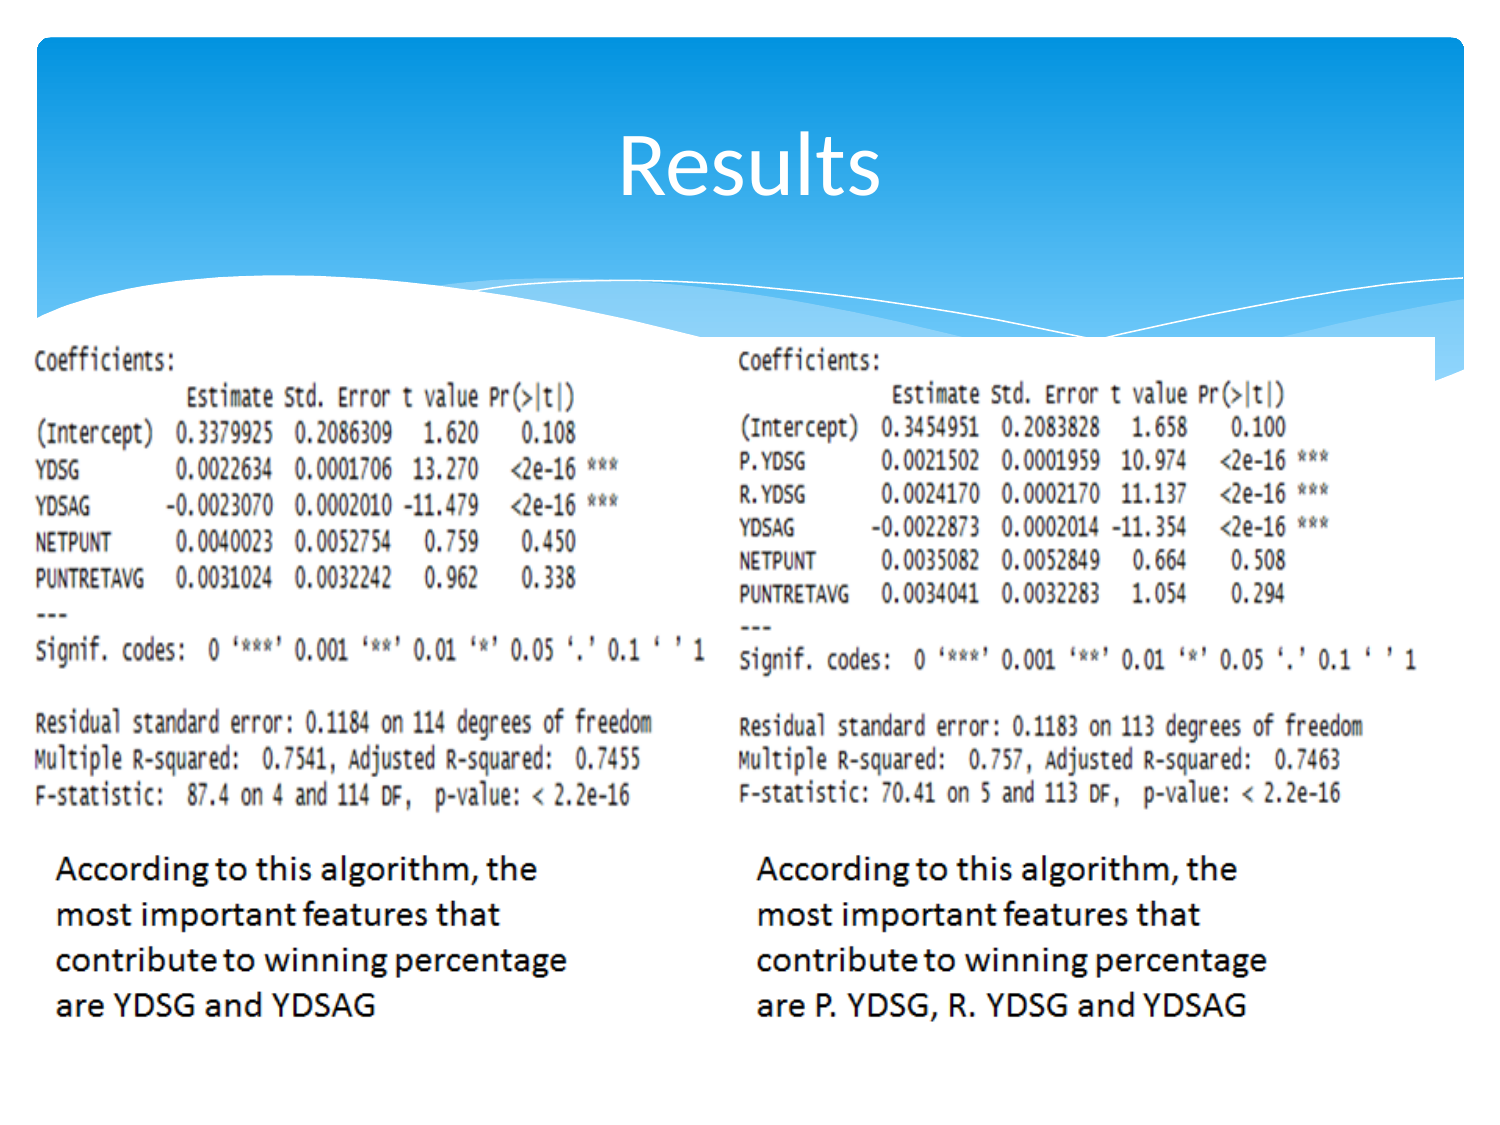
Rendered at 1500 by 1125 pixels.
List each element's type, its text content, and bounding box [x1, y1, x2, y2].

picture [32, 337, 1435, 1050]
title Results [75, 55, 1425, 261]
